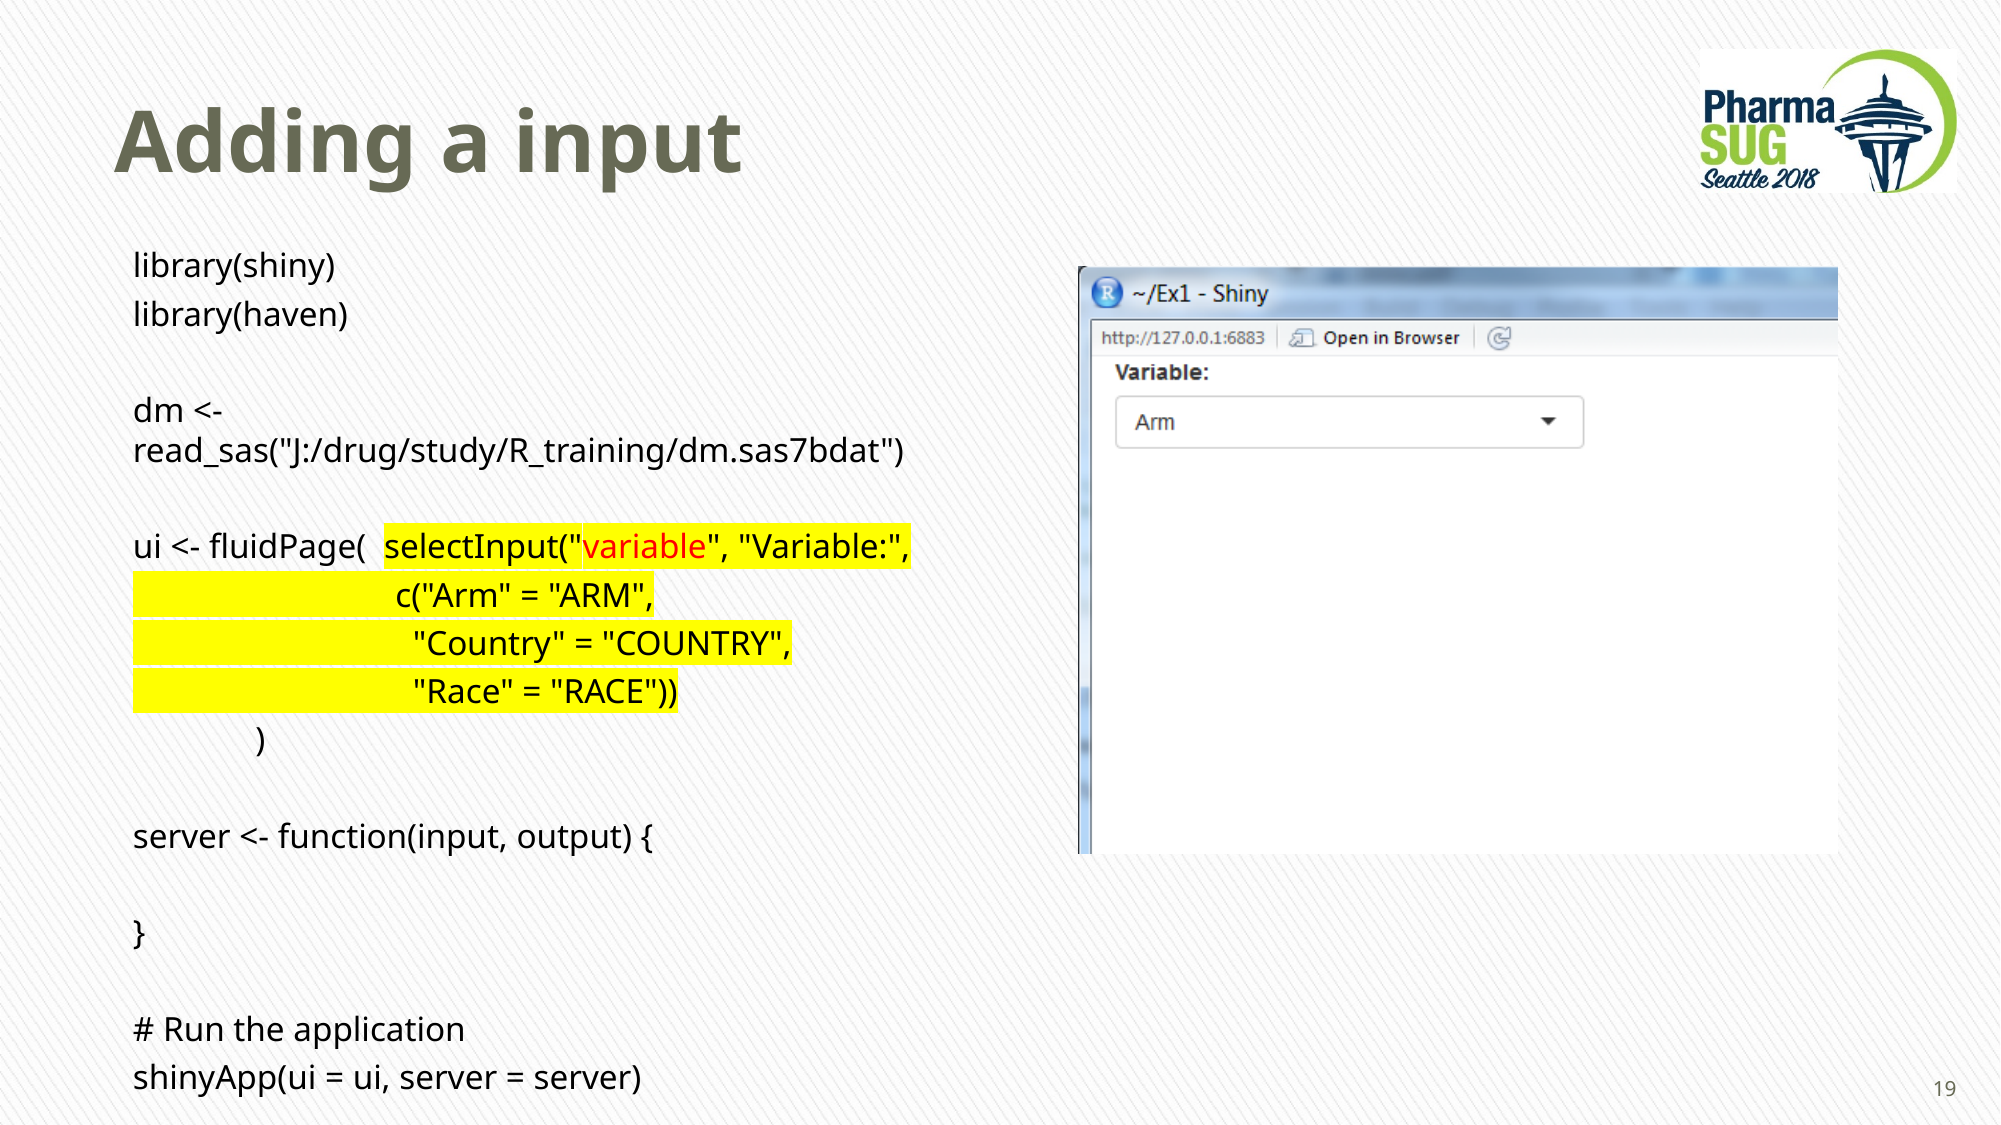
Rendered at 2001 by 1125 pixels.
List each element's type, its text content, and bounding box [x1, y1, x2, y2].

picture [0, 0, 2001, 1125]
slide_number 19 [1891, 1051, 1972, 1112]
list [1078, 266, 1838, 854]
title Adding a input [99, 44, 1596, 233]
list library(shiny) library(haven) dm <- read_sas("J:/drug/study/R_training/dm.sas7bdat") ui <- fluidPage( selectInput("variable", "Variable:", c("Arm" = "ARM", "Country" = "COUNTRY", "Race" = "RACE")) ) server <- function(input, output) { } # Run the application shinyApp(ui = ui, server = server) [99, 236, 984, 884]
